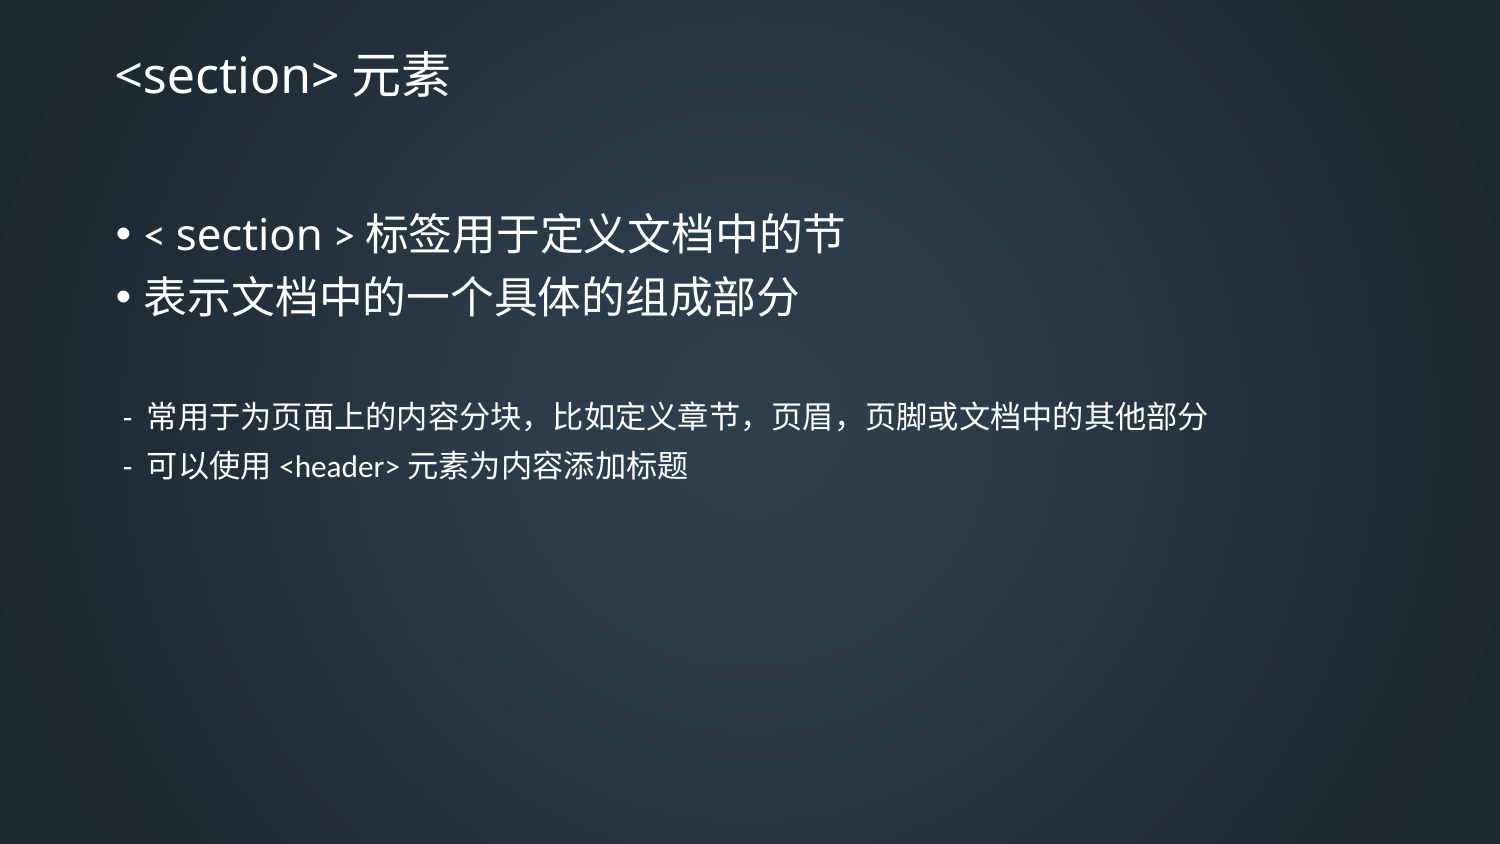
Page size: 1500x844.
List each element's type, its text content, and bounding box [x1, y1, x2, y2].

picture [0, 0, 1500, 844]
title <section>元素 [103, 44, 1397, 208]
list < section >标签用于定义文档中的节 表示文档中的一个具体的组成部分 - 常用于为页面上的内容分块，比如定义章节，页眉，页脚或文档中的其他部分 - 可以使用<header>元素为内容添加标题 [101, 205, 1395, 716]
